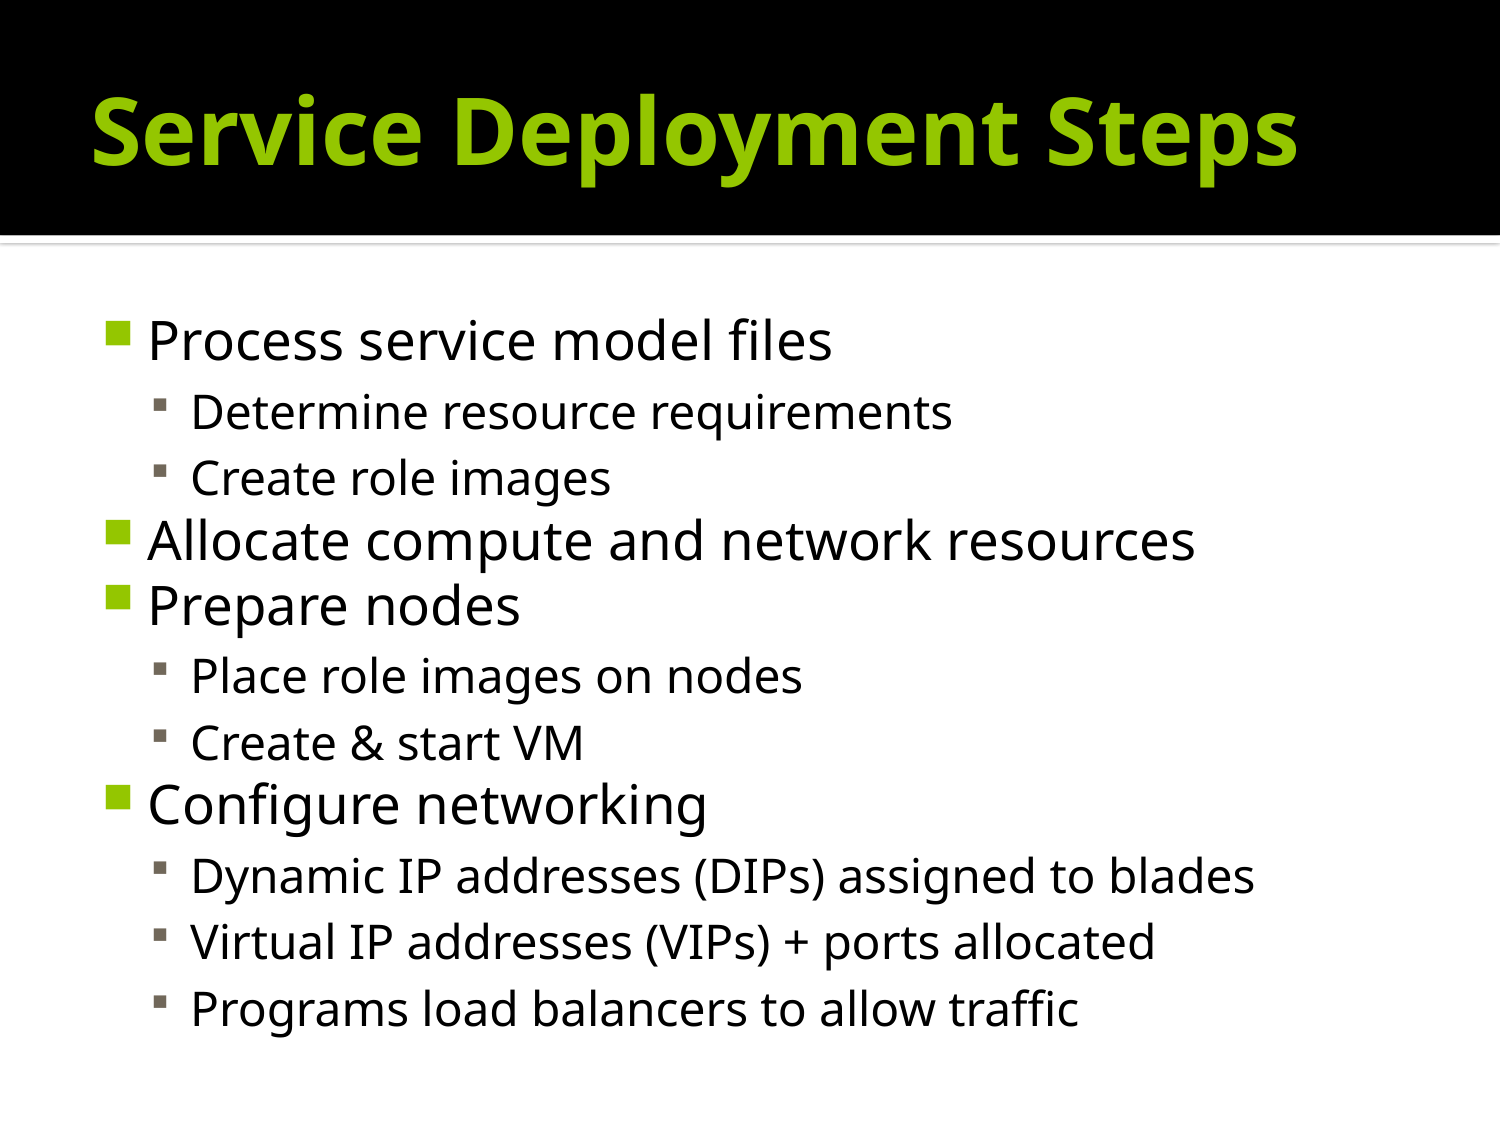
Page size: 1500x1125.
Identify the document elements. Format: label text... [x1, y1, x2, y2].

list Process service model files Determine resource requirements Create role images Allocate compute and network resources Prepare nodes Place role images on nodes Create & start VM Configure networking Dynamic IP addresses (DIPs) assigned to blades Virtual IP addresses (VIPs) + ports allocated Programs load balancers to allow traffic [75, 291, 1425, 1050]
title Service Deployment Steps [75, 25, 1425, 231]
